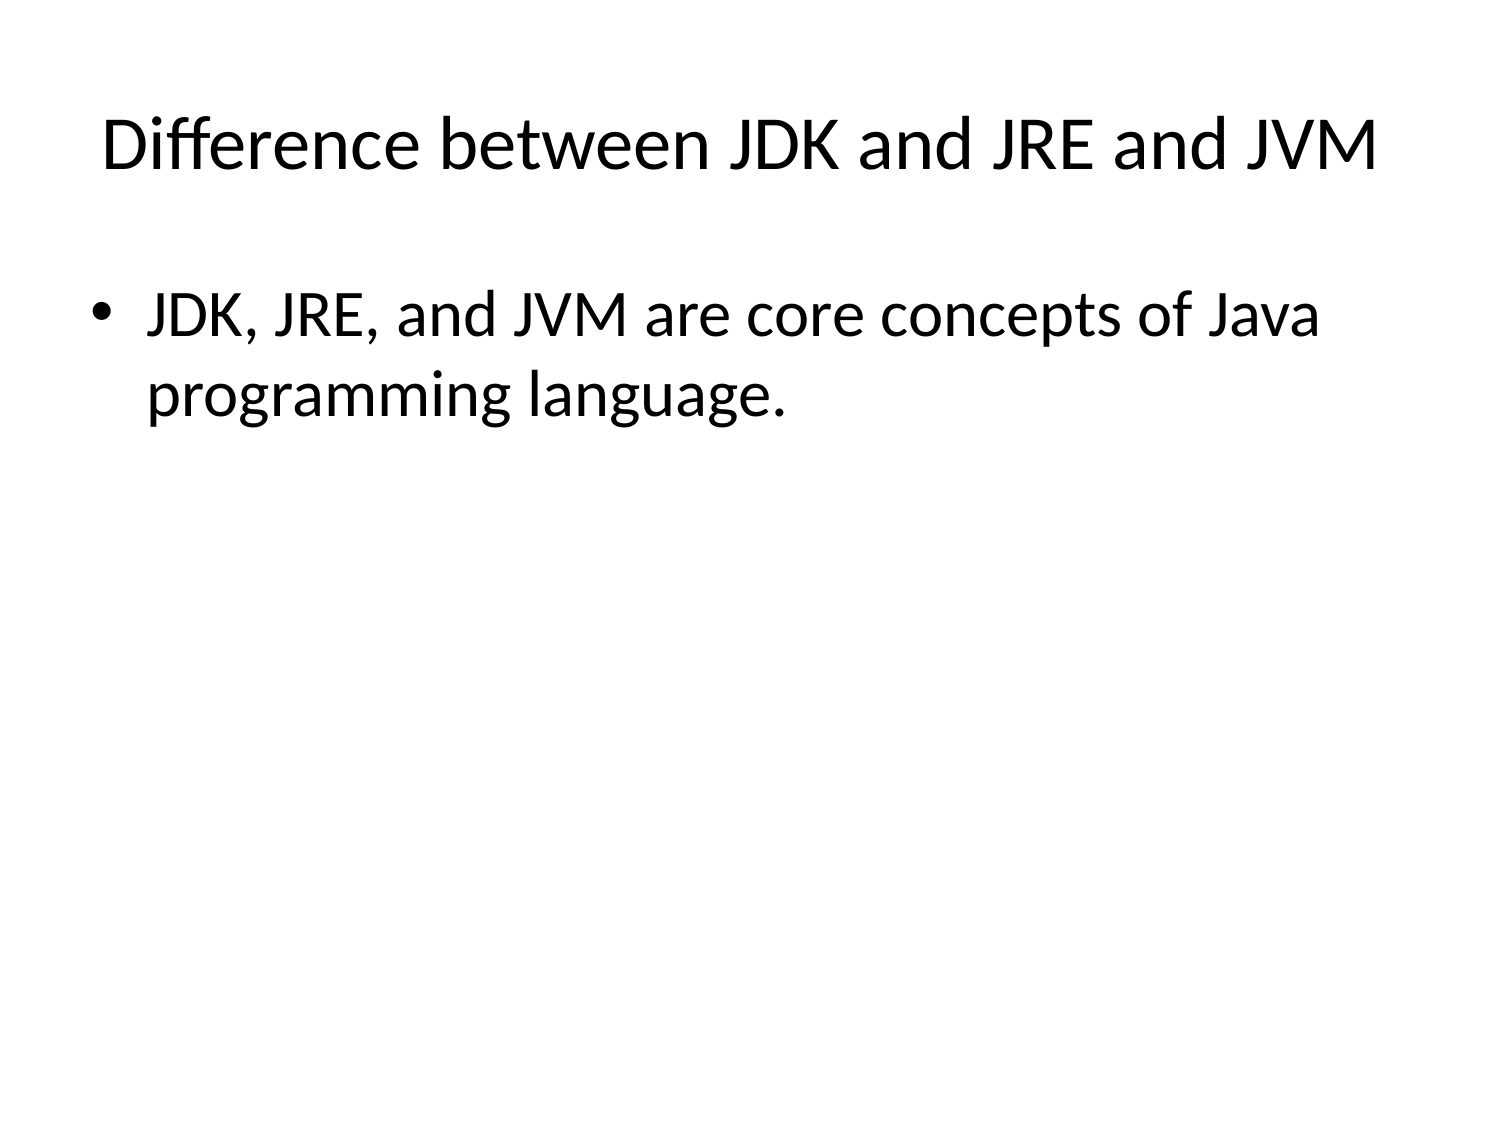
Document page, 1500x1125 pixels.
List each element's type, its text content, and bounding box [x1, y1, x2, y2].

list JDK, JRE, and JVM are core concepts of Java programming language. [75, 262, 1425, 1005]
title Difference between JDK and JRE and JVM [75, 45, 1425, 233]
